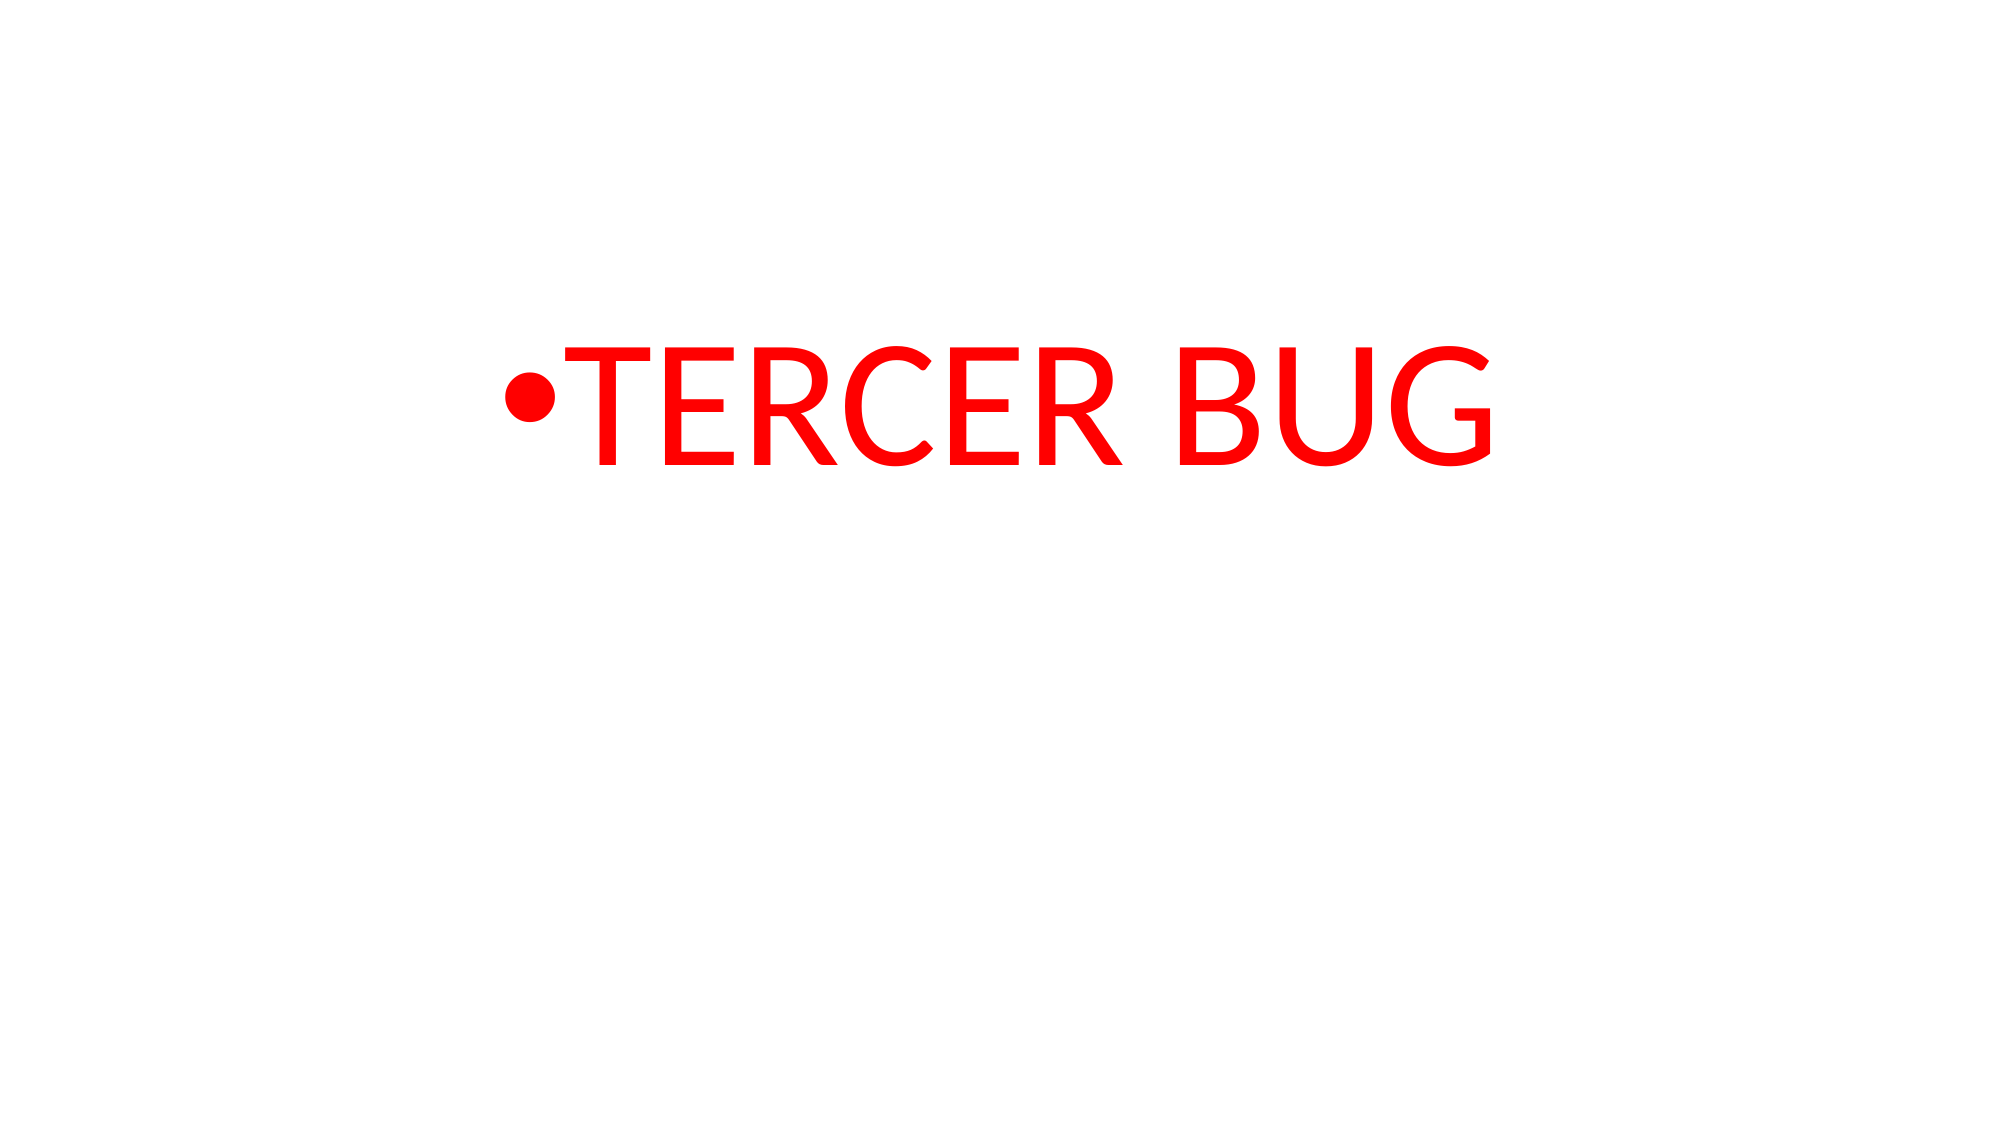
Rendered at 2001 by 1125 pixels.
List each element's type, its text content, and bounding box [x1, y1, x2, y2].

list TERCER BUG [137, 299, 1863, 1014]
